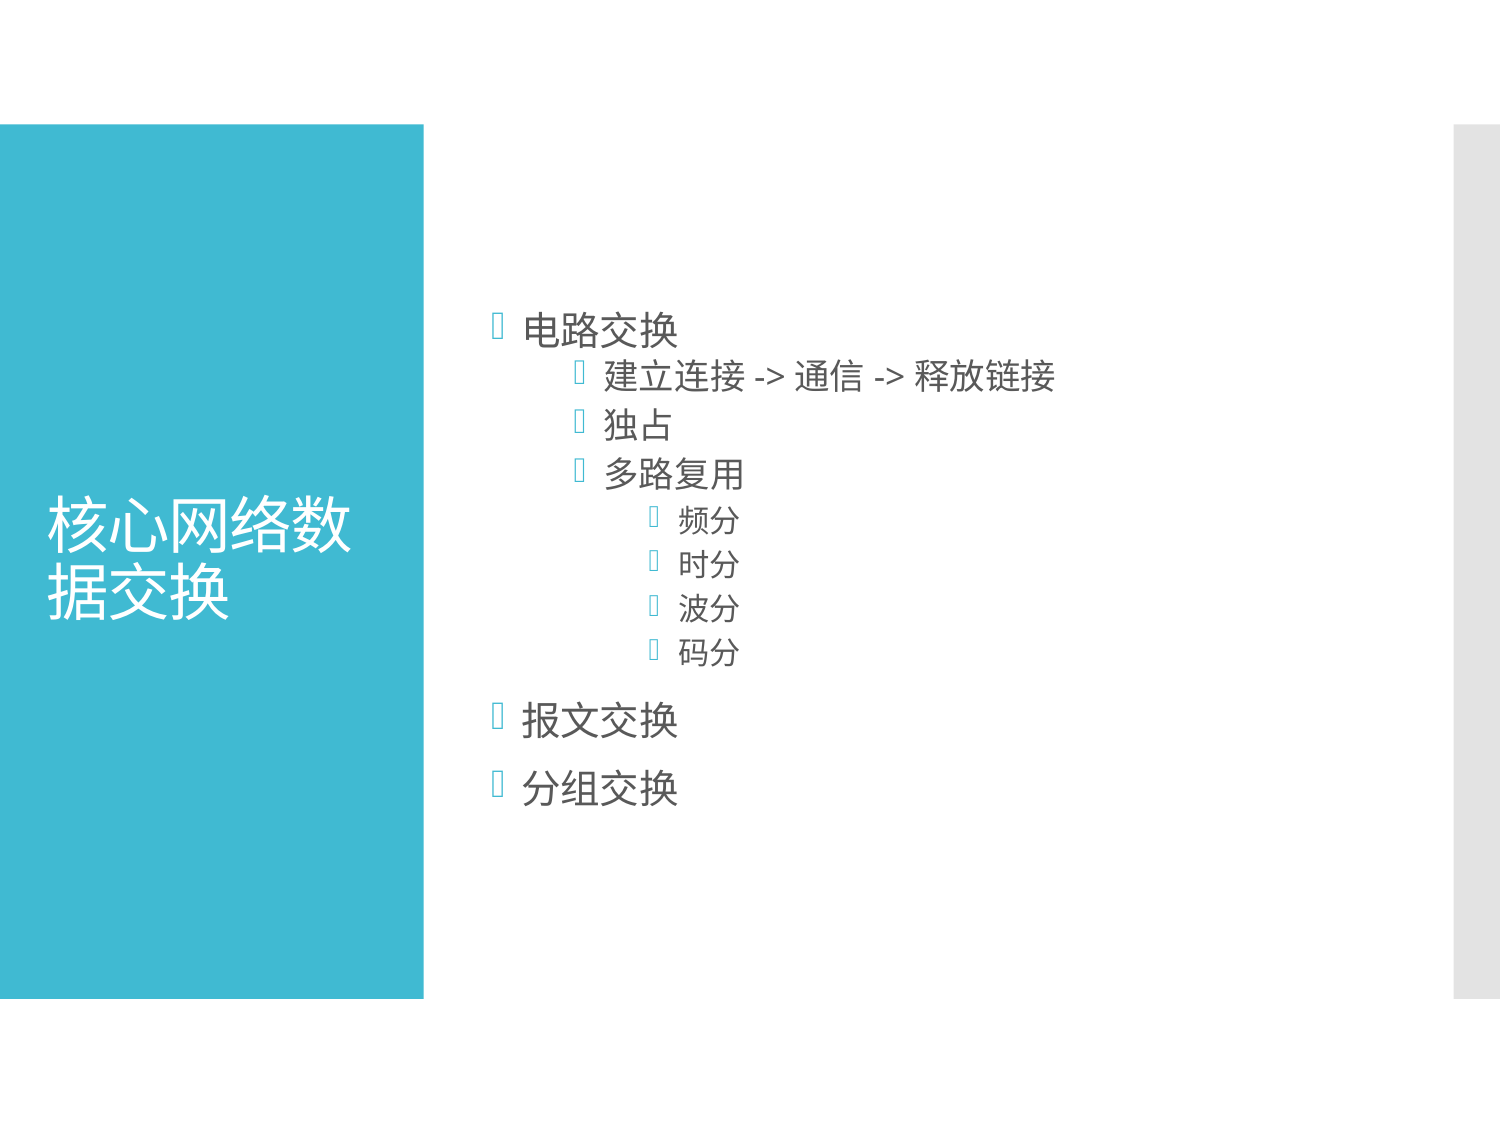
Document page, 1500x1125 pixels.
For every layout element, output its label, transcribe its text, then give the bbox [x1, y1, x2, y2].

title 核心网络数据交换 [31, 184, 394, 940]
list 电路交换 建立连接->通信->释放链接 独占 多路复用 频分 时分 波分 码分 报文交换 分组交换 [476, 141, 1376, 982]
